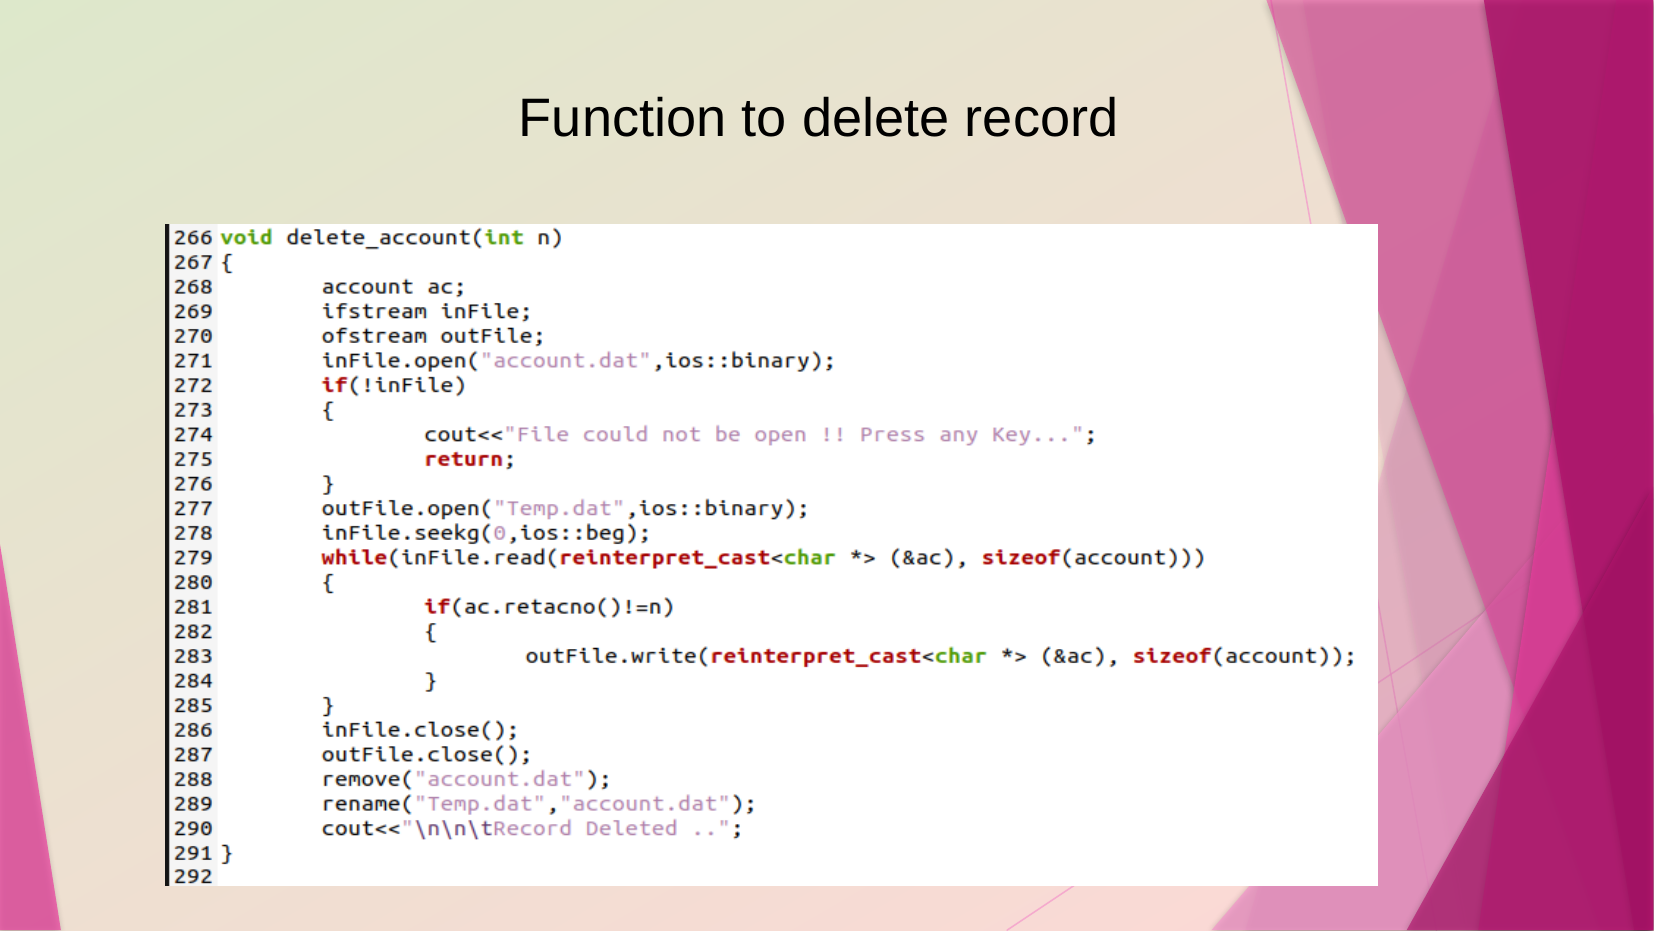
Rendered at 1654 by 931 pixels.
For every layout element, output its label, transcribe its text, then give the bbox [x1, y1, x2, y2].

picture [164, 223, 1379, 887]
text_box Function to delete record [82, 36, 1571, 193]
